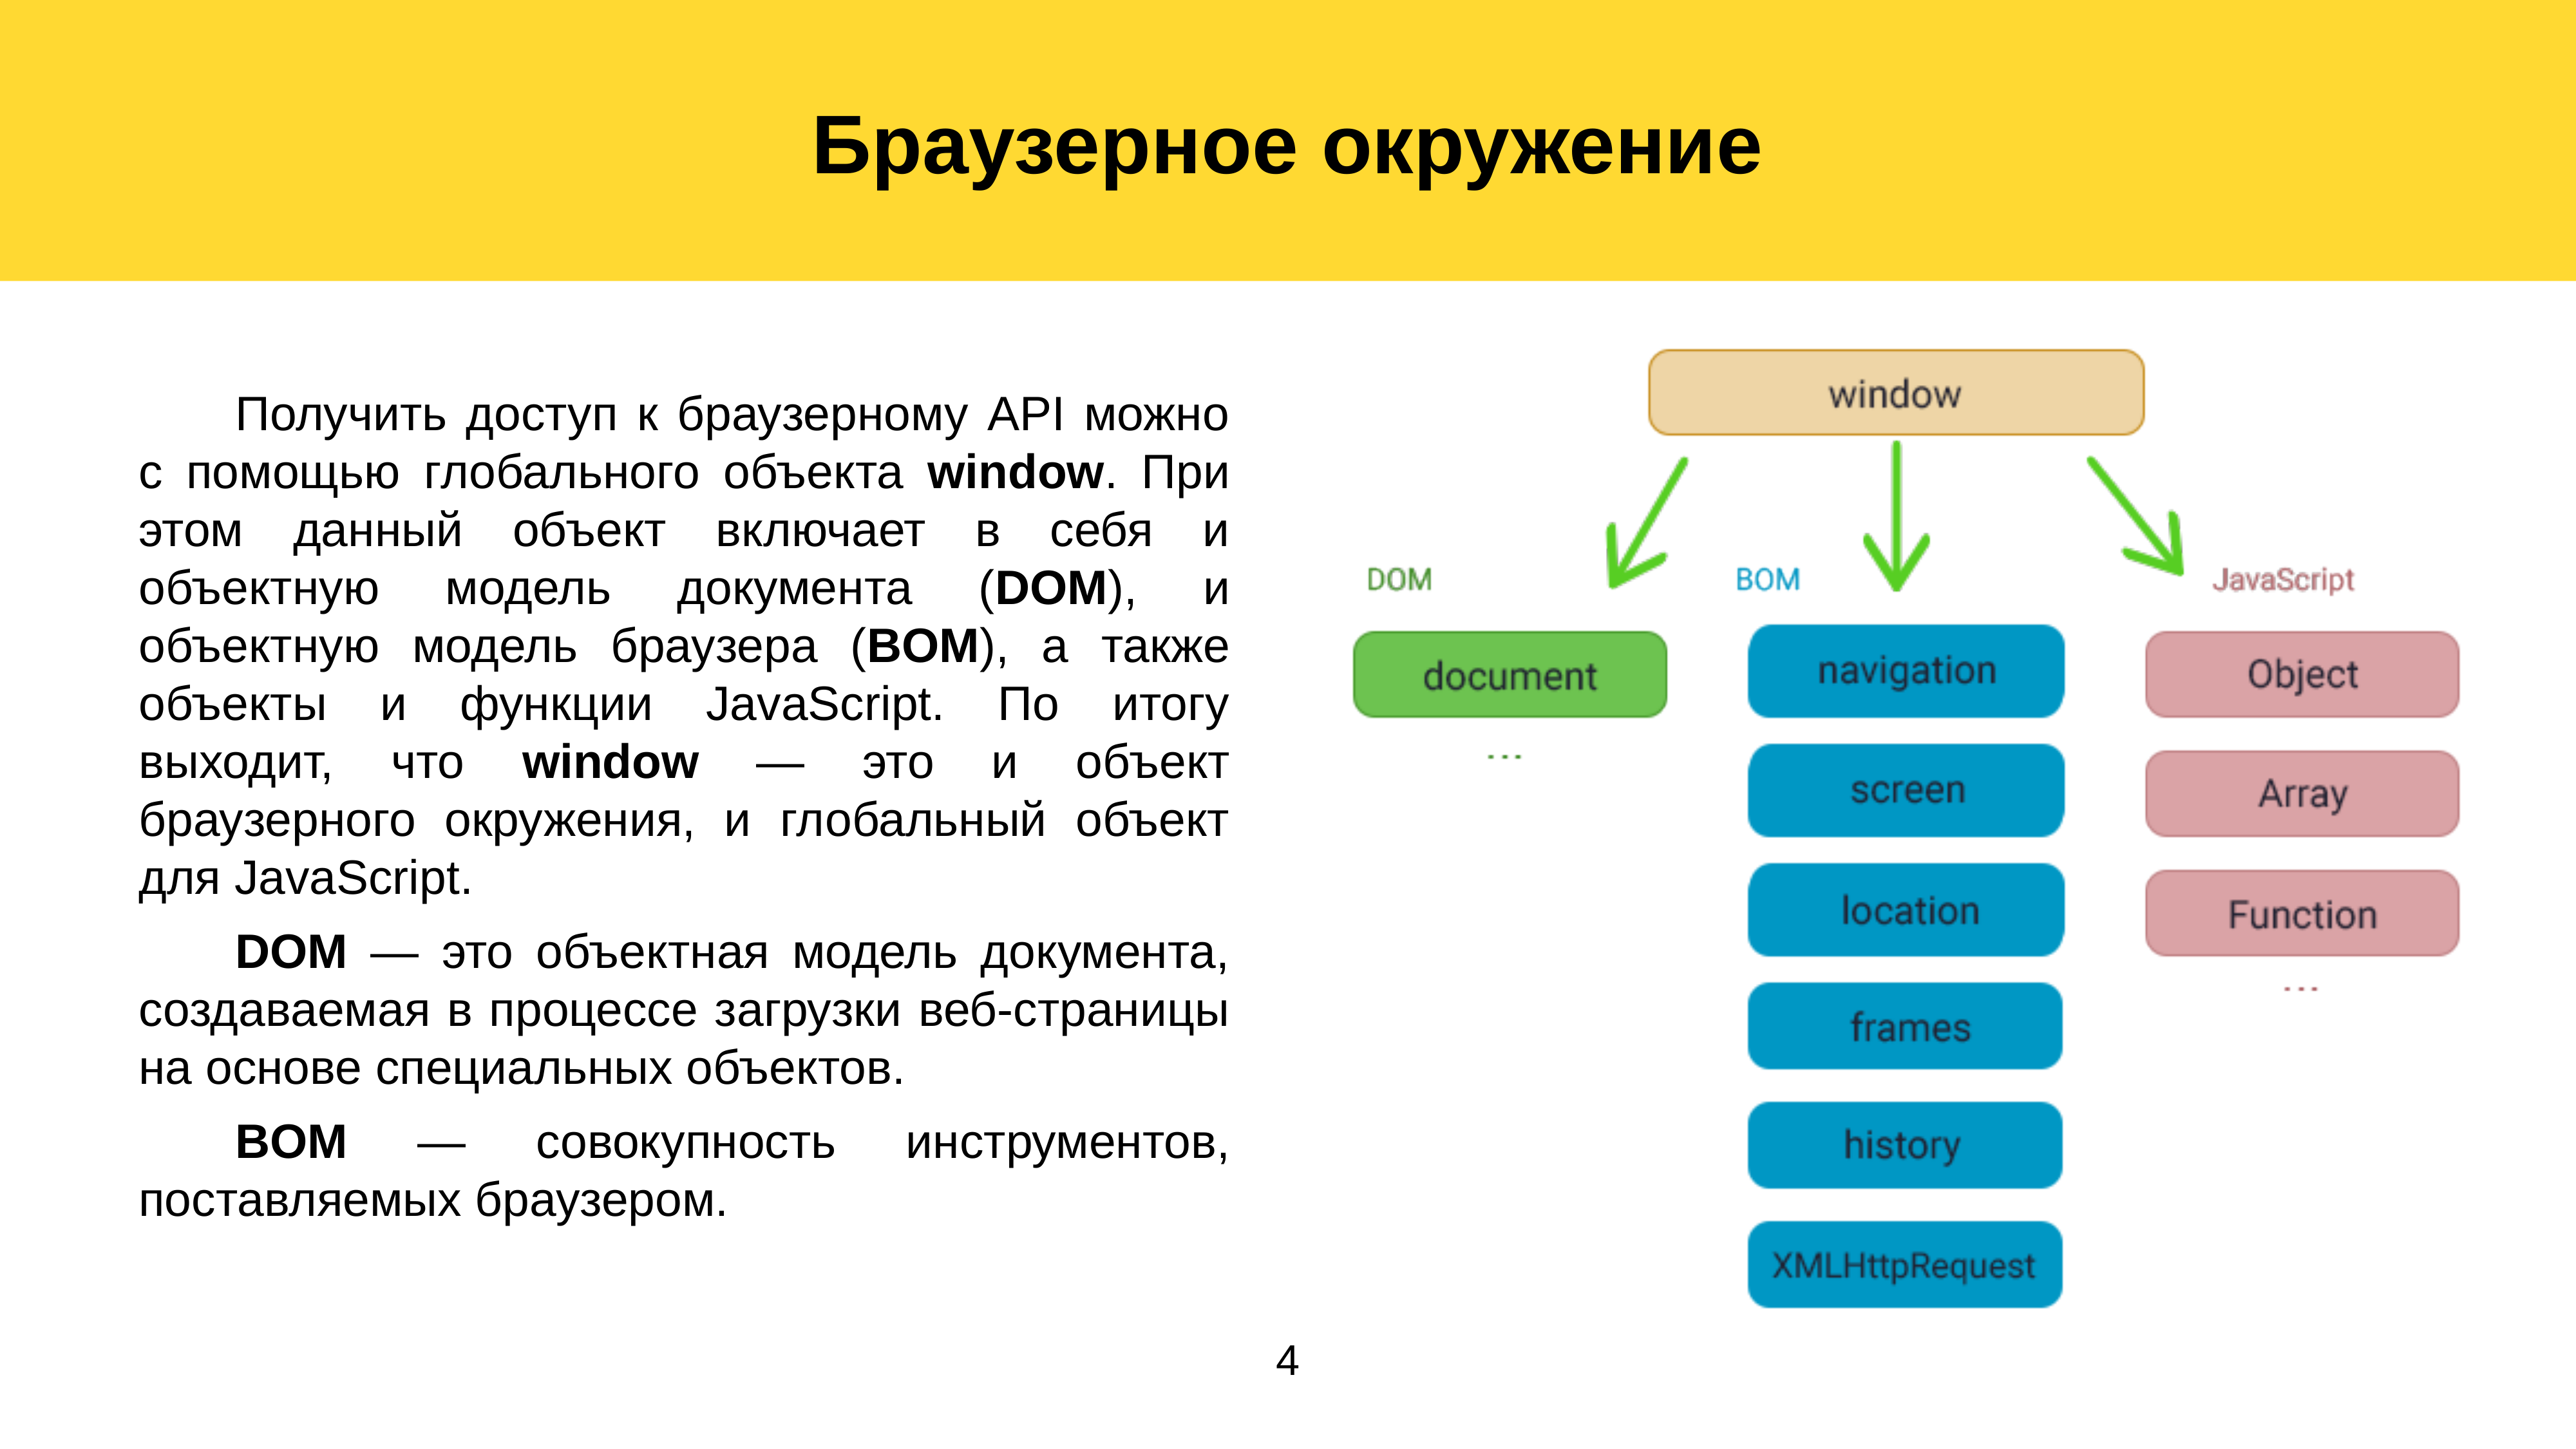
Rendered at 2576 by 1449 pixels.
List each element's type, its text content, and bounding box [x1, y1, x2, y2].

slide_number 4 [1269, 1327, 1307, 1390]
picture [1341, 343, 2481, 1320]
list Получить доступ к браузерному API можно с помощью глобального объекта window. При этом данный объект включает в себя и объектную модель документа (DOM), и объектную модель браузера (BOM), а также объекты и функции JavaScript. По итогу выходит, что window — это и объект браузерного окружения, и глобальный объект для JavaScript. DOM — это объектная модель документа, создаваемая в процессе загрузки веб-страницы на основе специальных объектов. BOM — совокупность инструментов, поставляемых браузером. [130, 374, 1341, 1289]
list Браузерное окружение [0, 0, 2576, 281]
